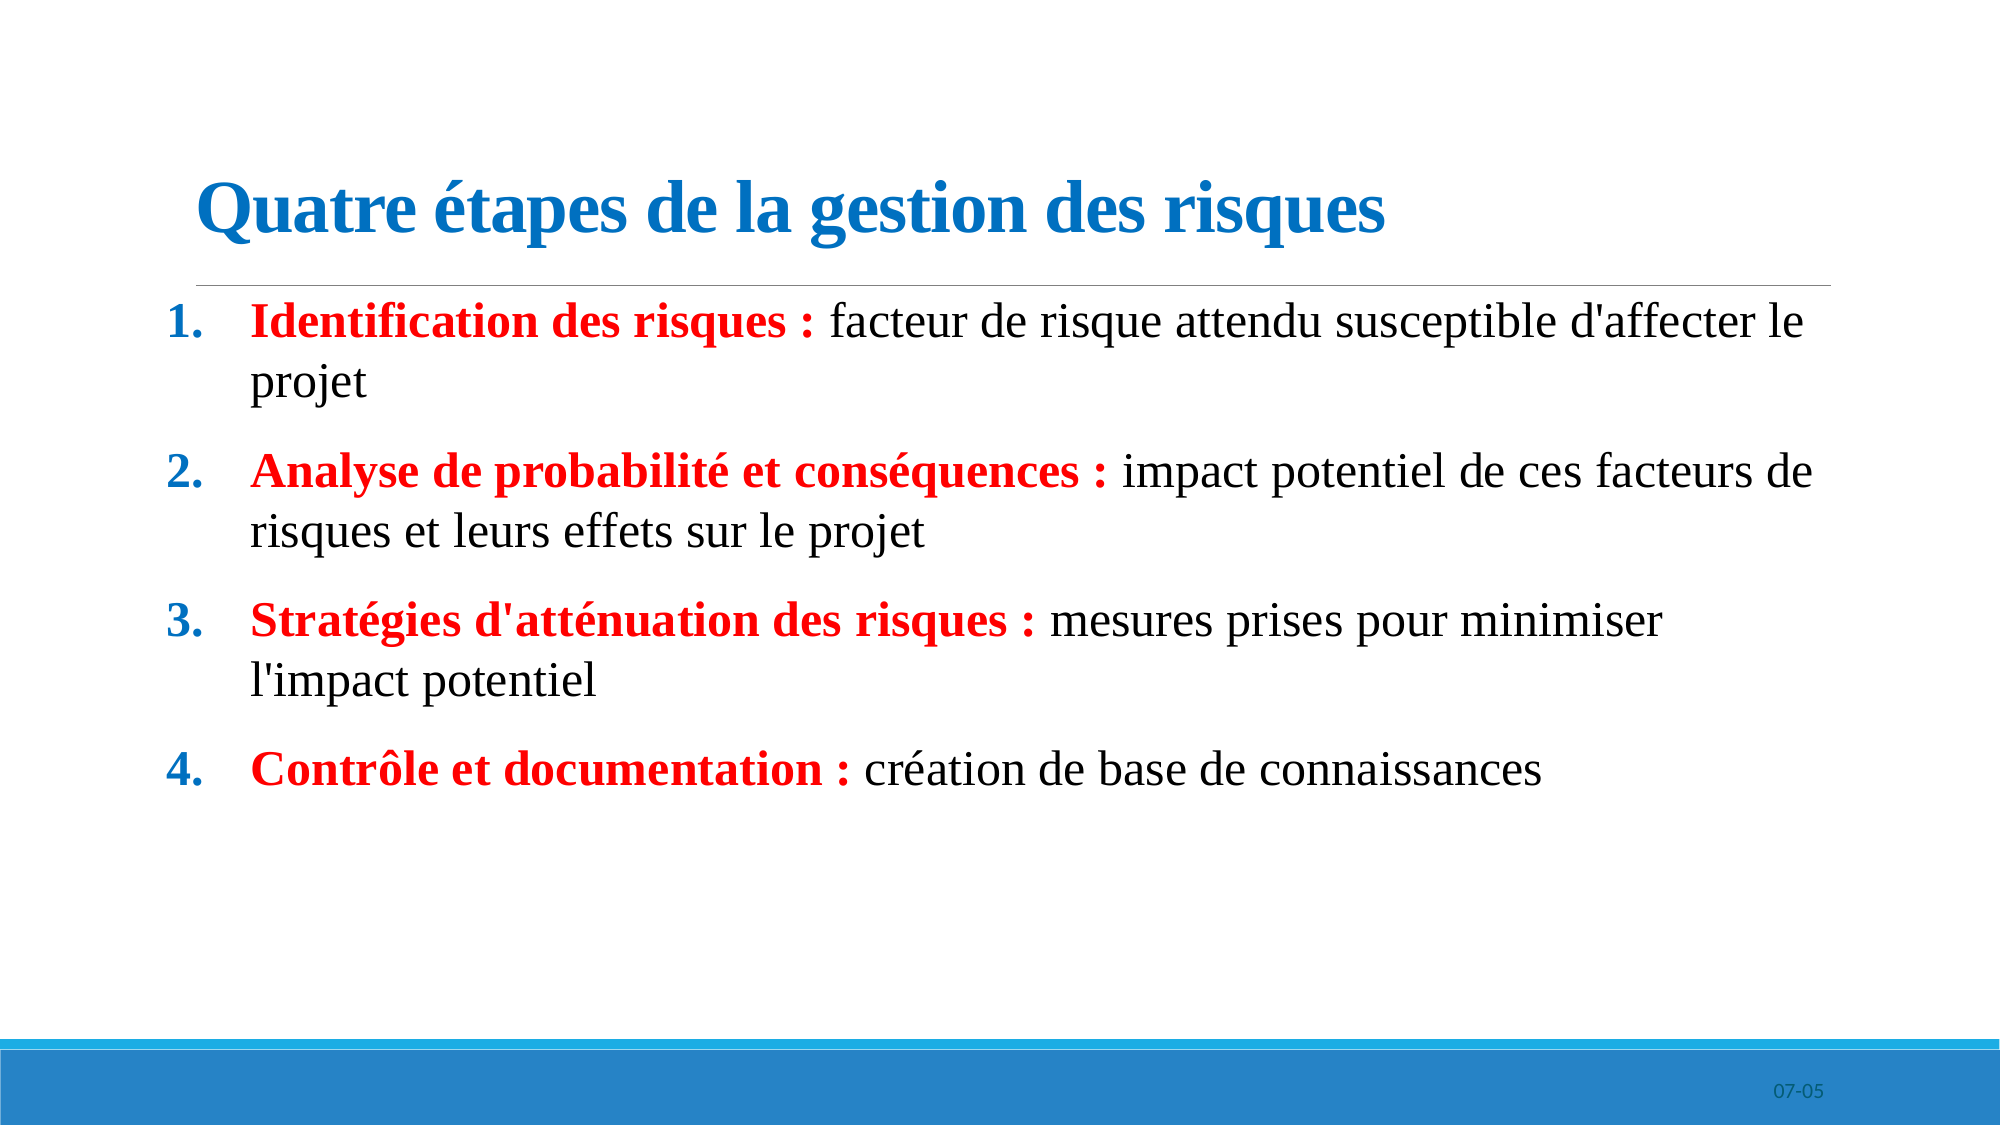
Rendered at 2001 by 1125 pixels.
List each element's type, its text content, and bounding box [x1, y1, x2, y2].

list Identification des risques : facteur de risque attendu susceptible d'affecter le projet Analyse de probabilité et conséquences : impact potentiel de ces facteurs de risques et leurs effets sur le projet Stratégies d'atténuation des risques : mesures prises pour minimiser l'impact potentiel Contrôle et documentation : création de base de connaissances [166, 280, 1817, 941]
title Quatre étapes de la gestion des risques [180, 65, 1803, 255]
slide_number 07-05 [1624, 1059, 1840, 1120]
